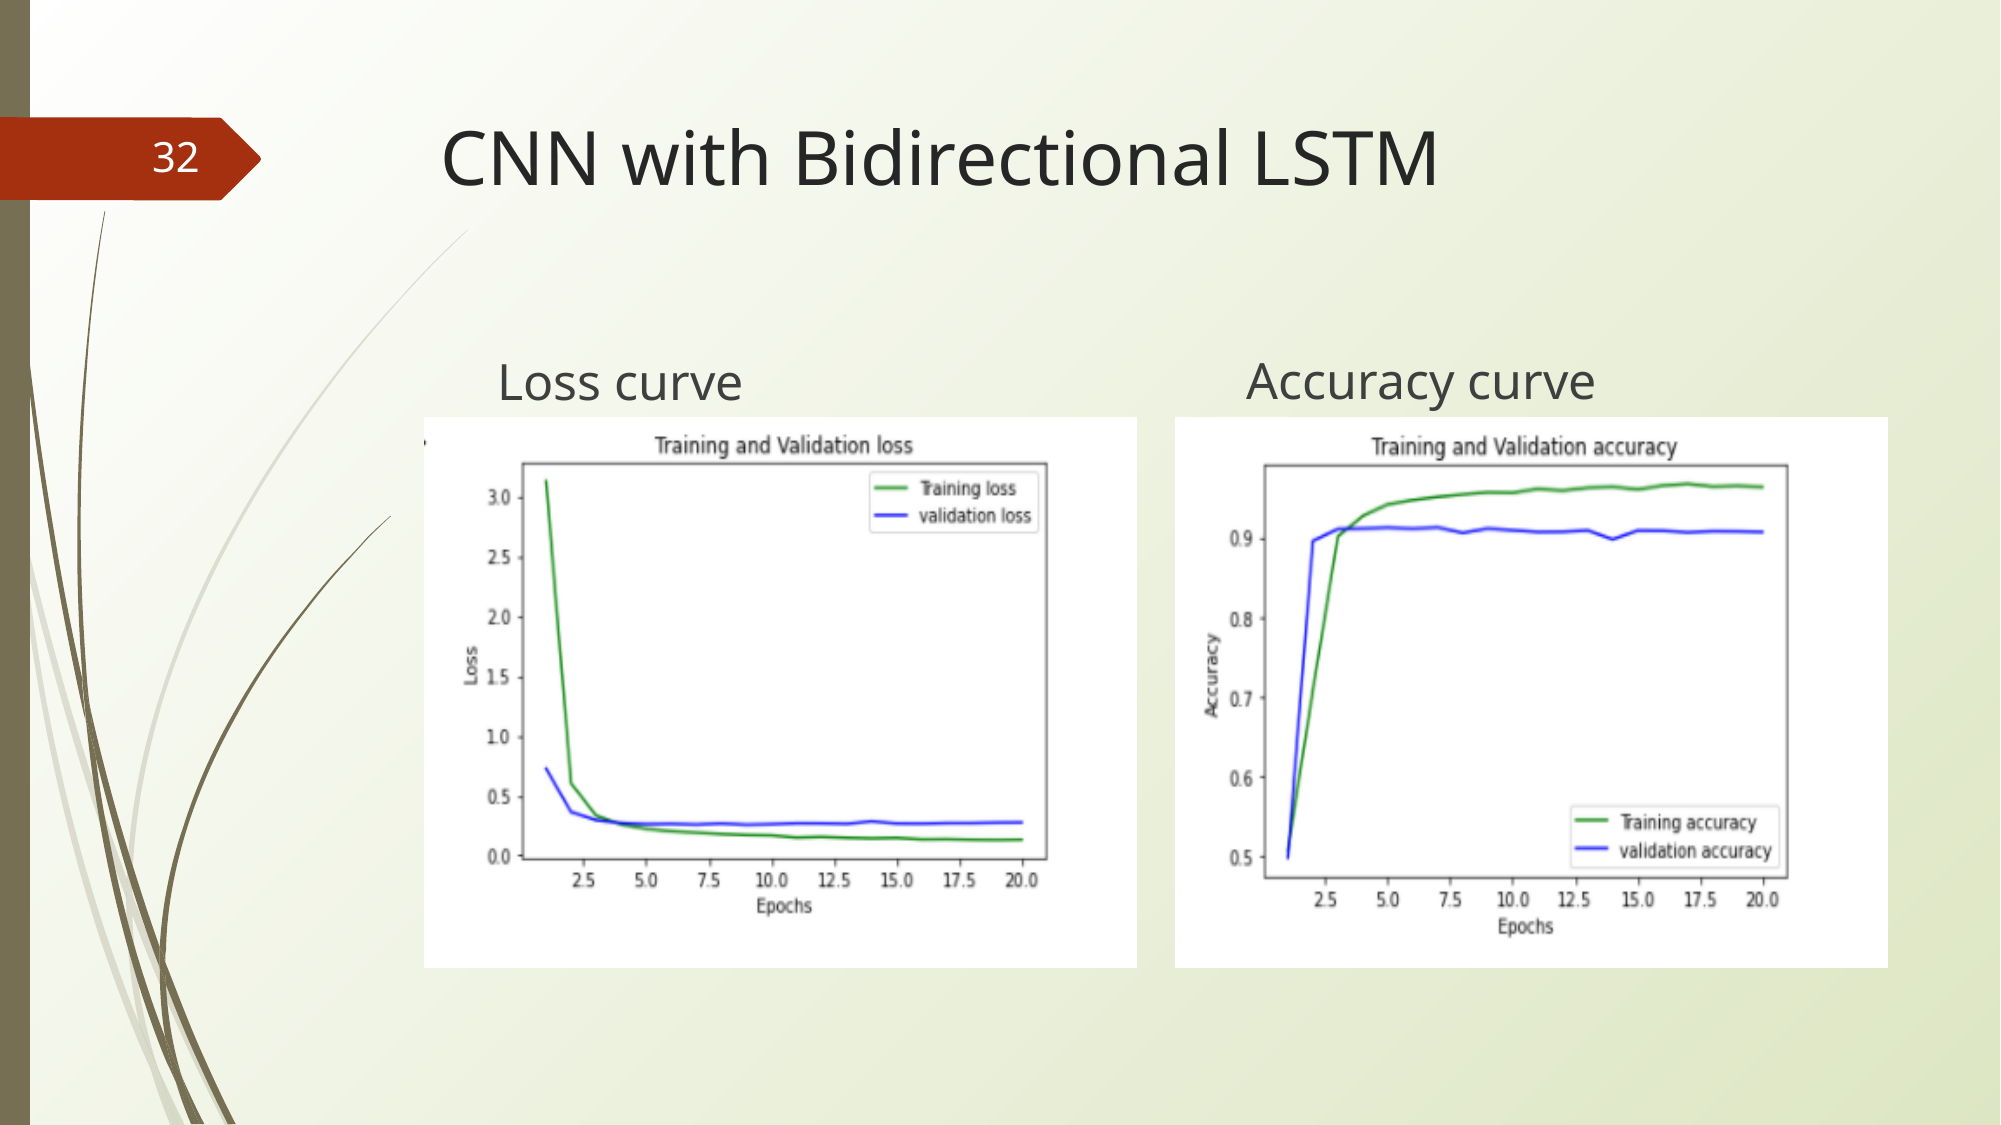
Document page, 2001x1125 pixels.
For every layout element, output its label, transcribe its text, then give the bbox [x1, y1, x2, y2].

list Loss curve [482, 323, 1138, 417]
picture [1175, 417, 1888, 969]
list Accuracy curve [1231, 323, 1888, 416]
title CNN with Bidirectional LSTM [425, 102, 1888, 313]
slide_number 32 [87, 129, 216, 190]
picture [424, 417, 1137, 969]
